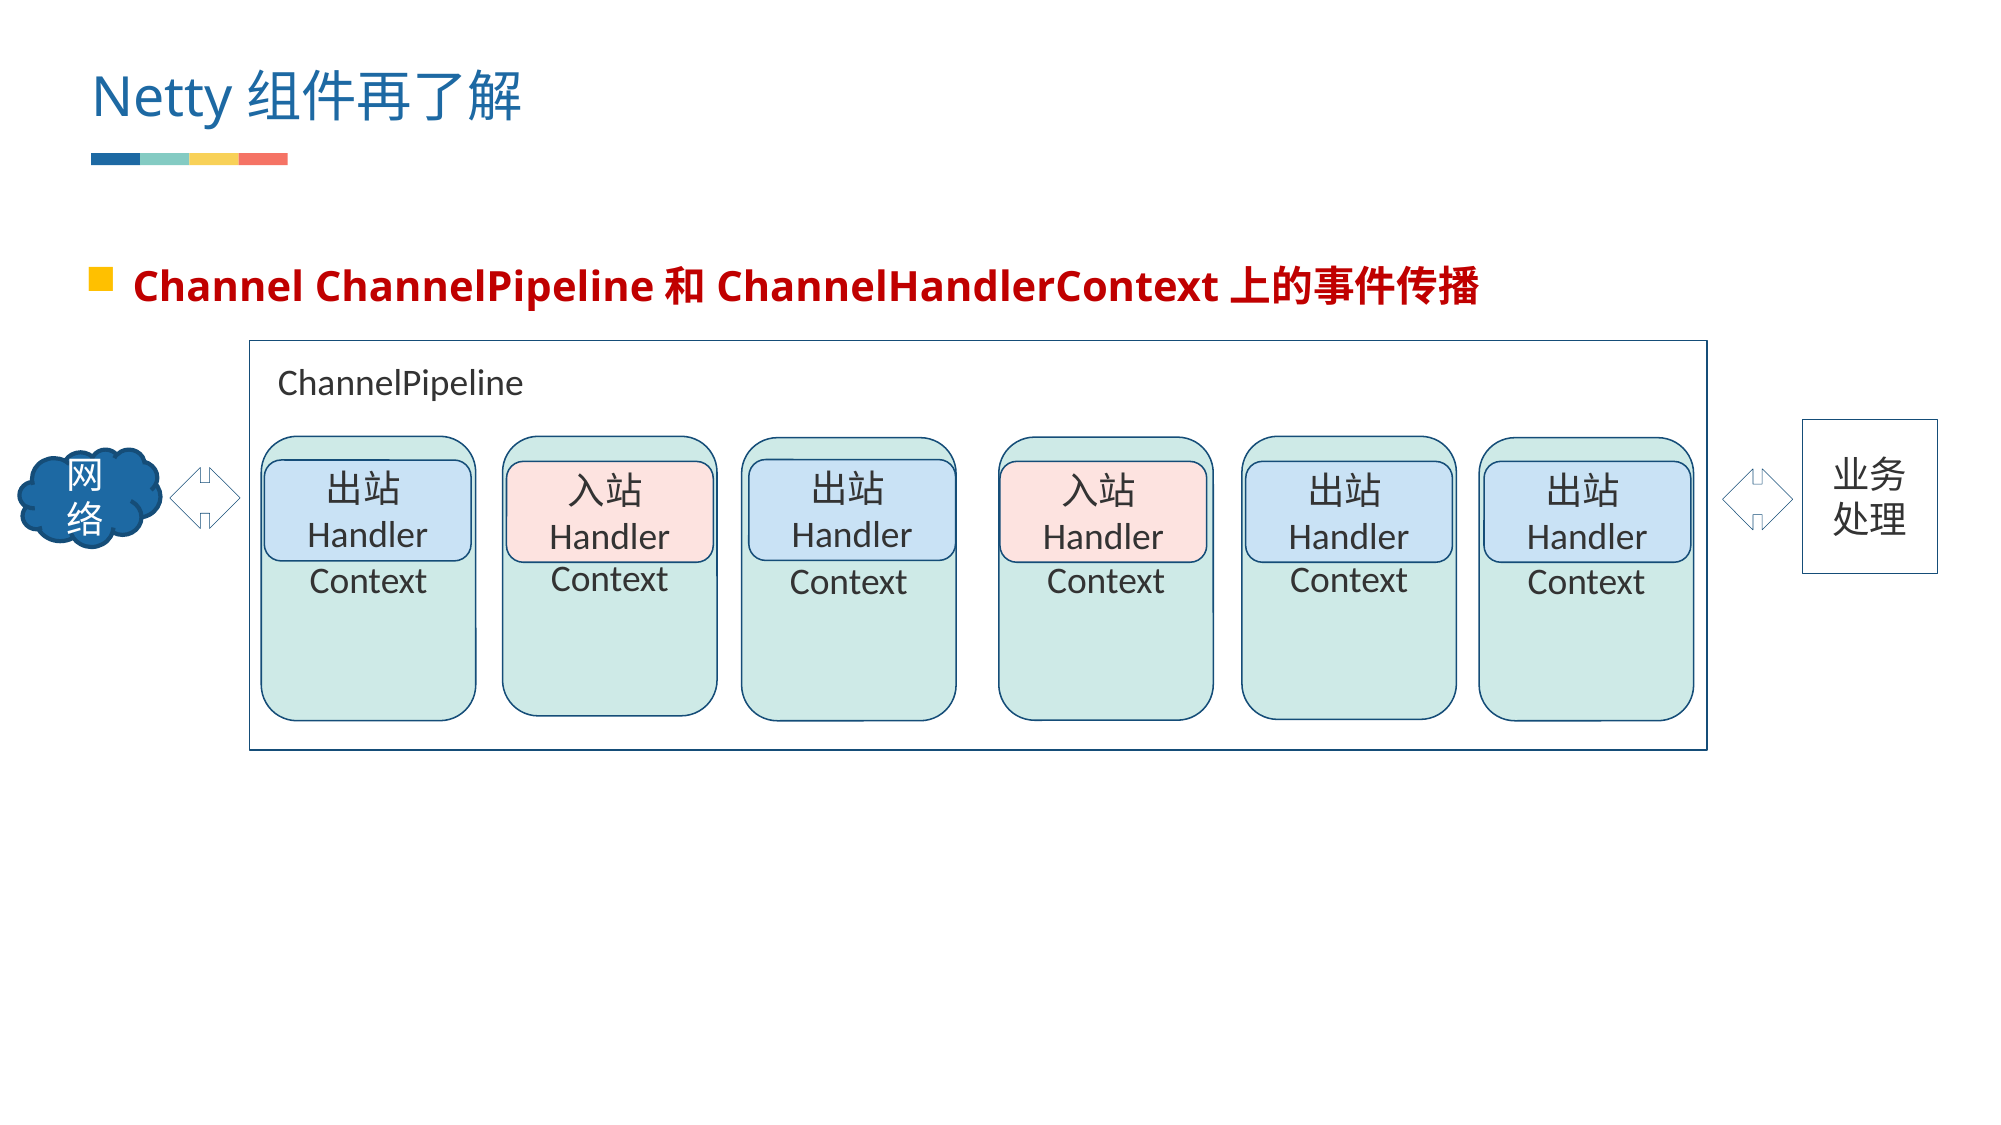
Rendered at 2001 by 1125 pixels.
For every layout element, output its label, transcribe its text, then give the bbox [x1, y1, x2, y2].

text_box 出站Handler [746, 457, 958, 563]
text_box 入站Handler [504, 459, 716, 565]
text_box Netty组件再了解 [90, 60, 993, 128]
text_box 网络 [17, 447, 163, 550]
text_box Context [739, 435, 959, 723]
text_box [167, 465, 243, 531]
text_box 出站Handler [262, 457, 474, 564]
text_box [90, 152, 288, 166]
text_box Channel ChannelPipeline和ChannelHandlerContext上的事件传播 [70, 202, 1969, 318]
text_box [247, 338, 1709, 752]
text_box 出站Handler [1481, 459, 1693, 565]
text_box Context [500, 434, 720, 718]
text_box Context [1477, 435, 1696, 723]
text_box 入站Handler [997, 459, 1209, 565]
text_box [1720, 466, 1795, 532]
text_box 业务 处理 [1801, 417, 1939, 576]
text_box Context [1239, 434, 1459, 722]
text_box 出站Handler [1243, 459, 1455, 565]
text_box Context [996, 435, 1216, 723]
text_box ChannelPipeline [263, 350, 548, 411]
text_box Context [259, 434, 478, 723]
